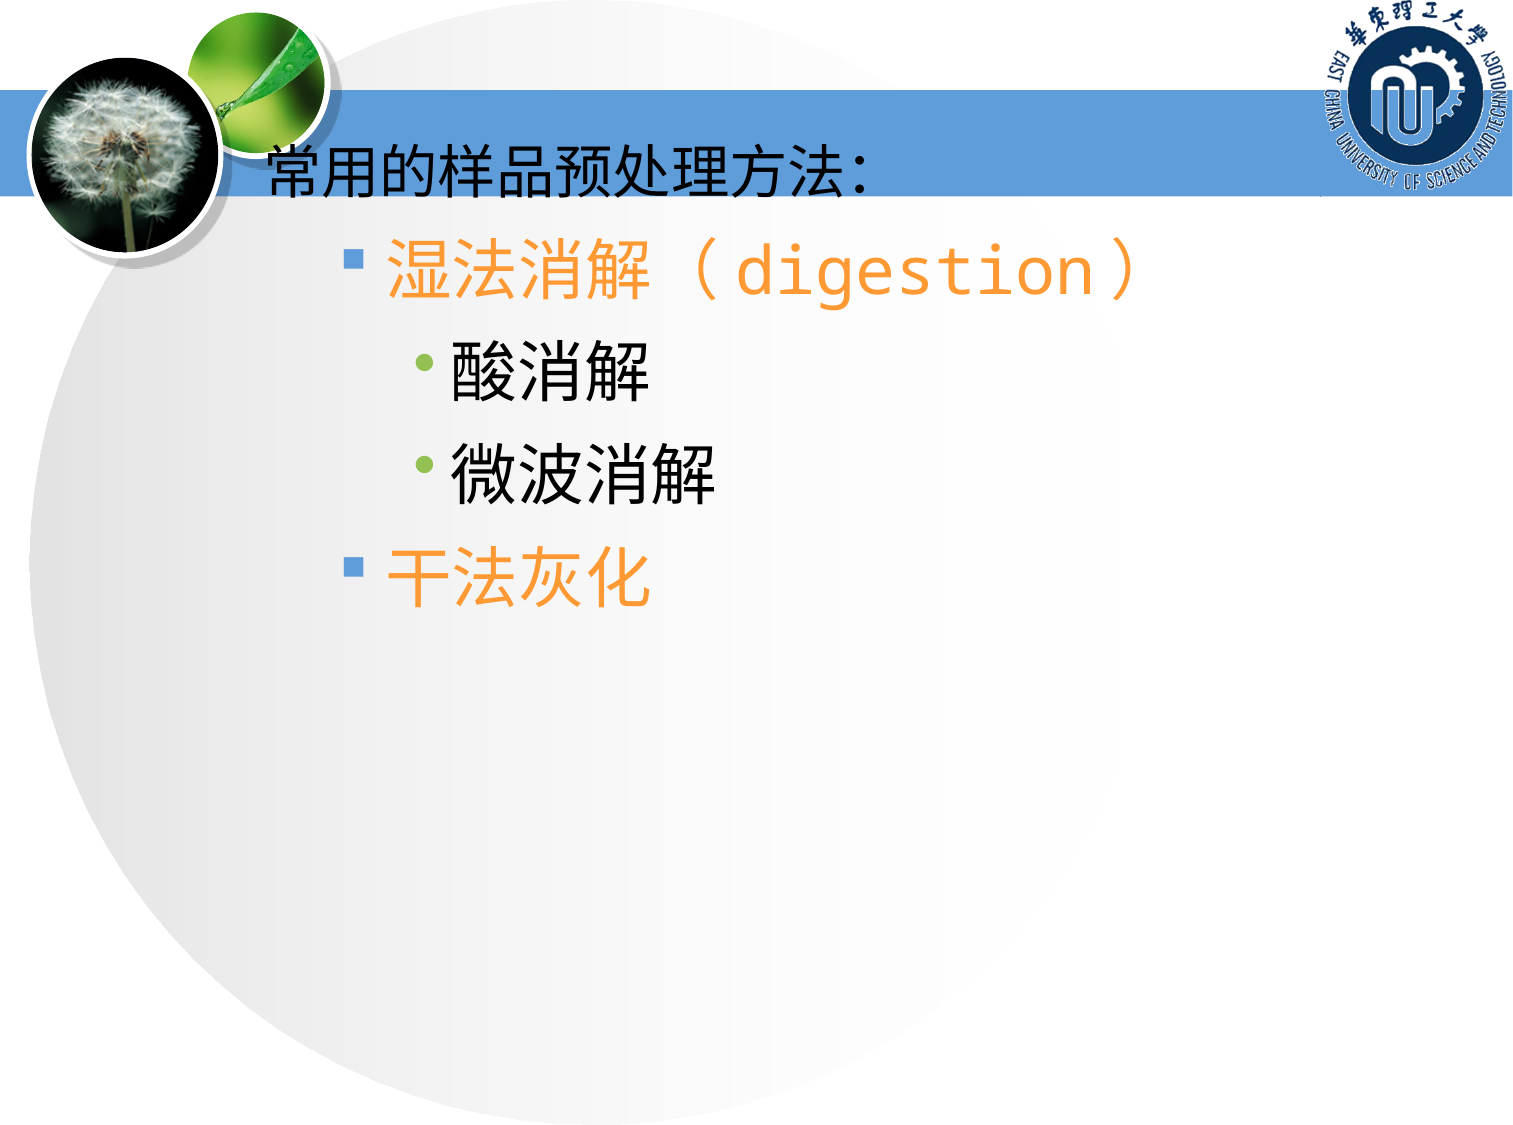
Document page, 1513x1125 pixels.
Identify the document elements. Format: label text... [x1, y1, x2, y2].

list 常用的样品预处理方法： 湿法消解（digestion） 酸消解 微波消解 干法灰化 [248, 113, 1310, 857]
picture [1320, 0, 1513, 197]
picture [187, 12, 325, 153]
picture [31, 57, 219, 253]
